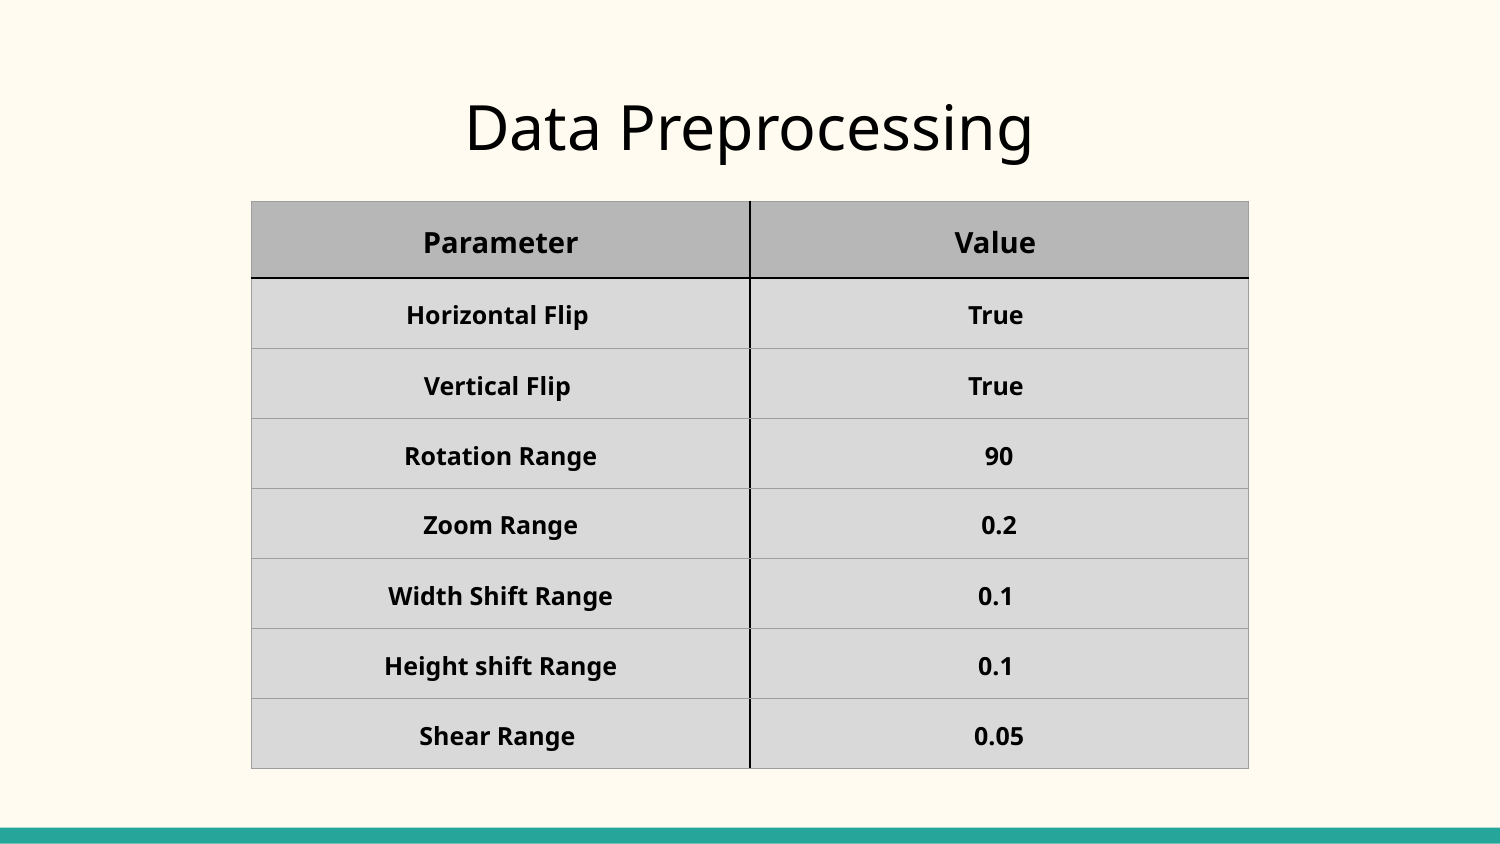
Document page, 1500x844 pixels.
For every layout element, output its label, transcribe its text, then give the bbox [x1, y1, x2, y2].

table_header Value [751, 202, 1248, 277]
table_cell 90 [751, 419, 1248, 488]
title Data Preprocessing [51, 72, 1449, 174]
table_cell Vertical Flip [252, 349, 749, 418]
table_cell 0.2 [751, 489, 1248, 558]
table_cell Zoom Range [252, 489, 749, 558]
table_cell 0.1 [751, 629, 1248, 698]
table_cell Shear Range [252, 699, 749, 768]
table_cell Width Shift Range [252, 559, 749, 628]
table_cell Horizontal Flip [252, 279, 749, 348]
table_cell Rotation Range [252, 419, 749, 488]
list [51, 192, 1449, 750]
table_cell 0.1 [751, 559, 1248, 628]
table_cell True [751, 279, 1248, 348]
table_header Parameter [252, 202, 749, 277]
table_cell Height shift Range [252, 629, 749, 698]
table_cell 0.05 [751, 699, 1248, 768]
table_cell True [751, 349, 1248, 418]
